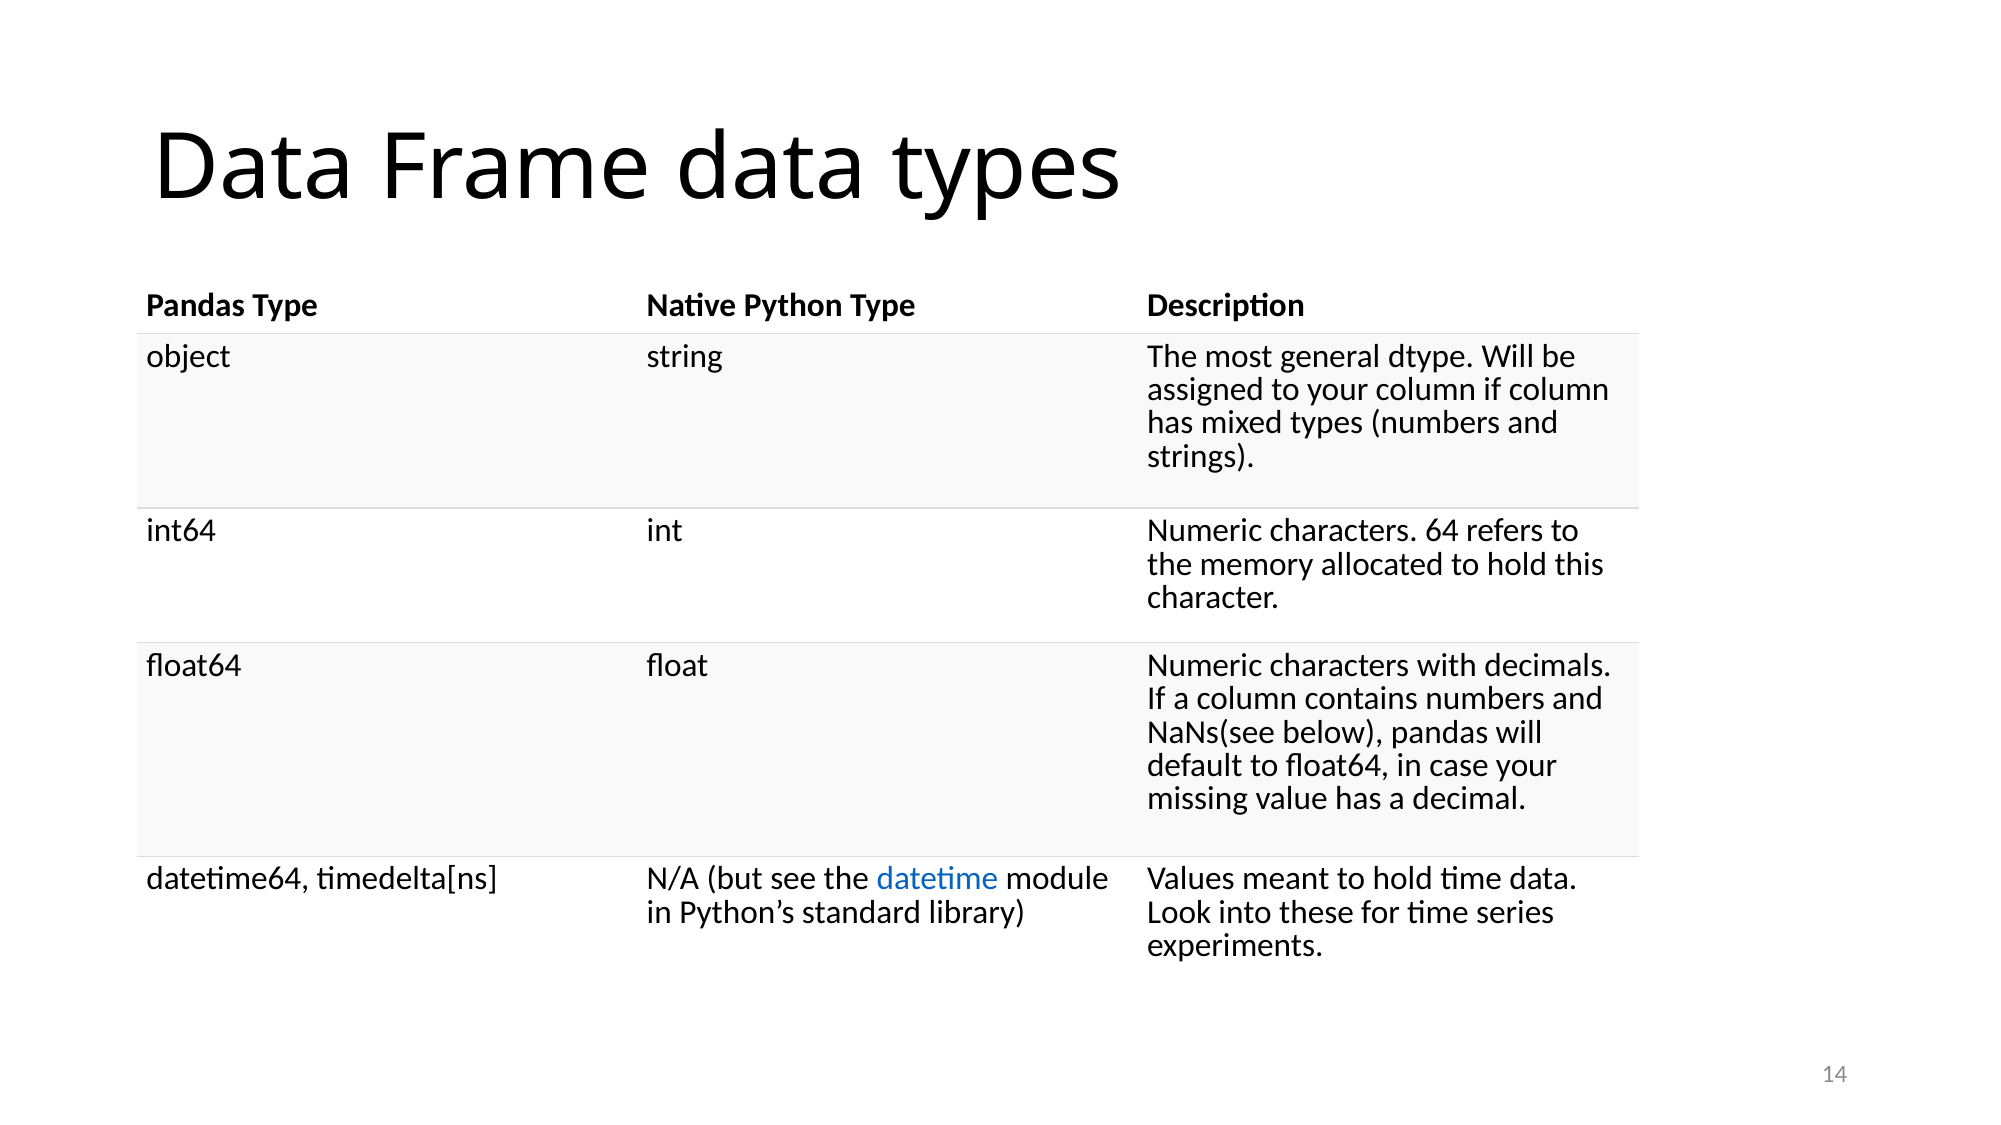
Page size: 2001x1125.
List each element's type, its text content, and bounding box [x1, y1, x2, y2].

table_cell Numeric characters with decimals. If a column contains numbers and NaNs(see below), pandas will default to float64, in case your missing value has a decimal. [1138, 643, 1639, 856]
table_cell object [137, 334, 638, 507]
table_cell The most general dtype. Will be assigned to your column if column has mixed types (numbers and strings). [1138, 334, 1639, 507]
table_cell Values meant to hold time data. Look into these for time series experiments. [1138, 857, 1639, 991]
table_header Pandas Type [137, 277, 638, 333]
table_cell int64 [137, 509, 638, 642]
slide_number 14 [1412, 1042, 1863, 1103]
table_cell int [638, 509, 1138, 642]
table_cell N/A (but see the datetime module in Python’s standard library) [638, 857, 1138, 991]
table_header Native Python Type [638, 277, 1138, 333]
table_cell float64 [137, 643, 638, 856]
table_cell string [638, 334, 1138, 507]
table_cell datetime64, timedelta[ns] [137, 857, 638, 991]
table_cell Numeric characters. 64 refers to the memory allocated to hold this character. [1138, 509, 1639, 642]
table_header Description [1138, 277, 1639, 333]
title Data Frame data types [137, 59, 1863, 278]
table_cell float [638, 643, 1138, 856]
